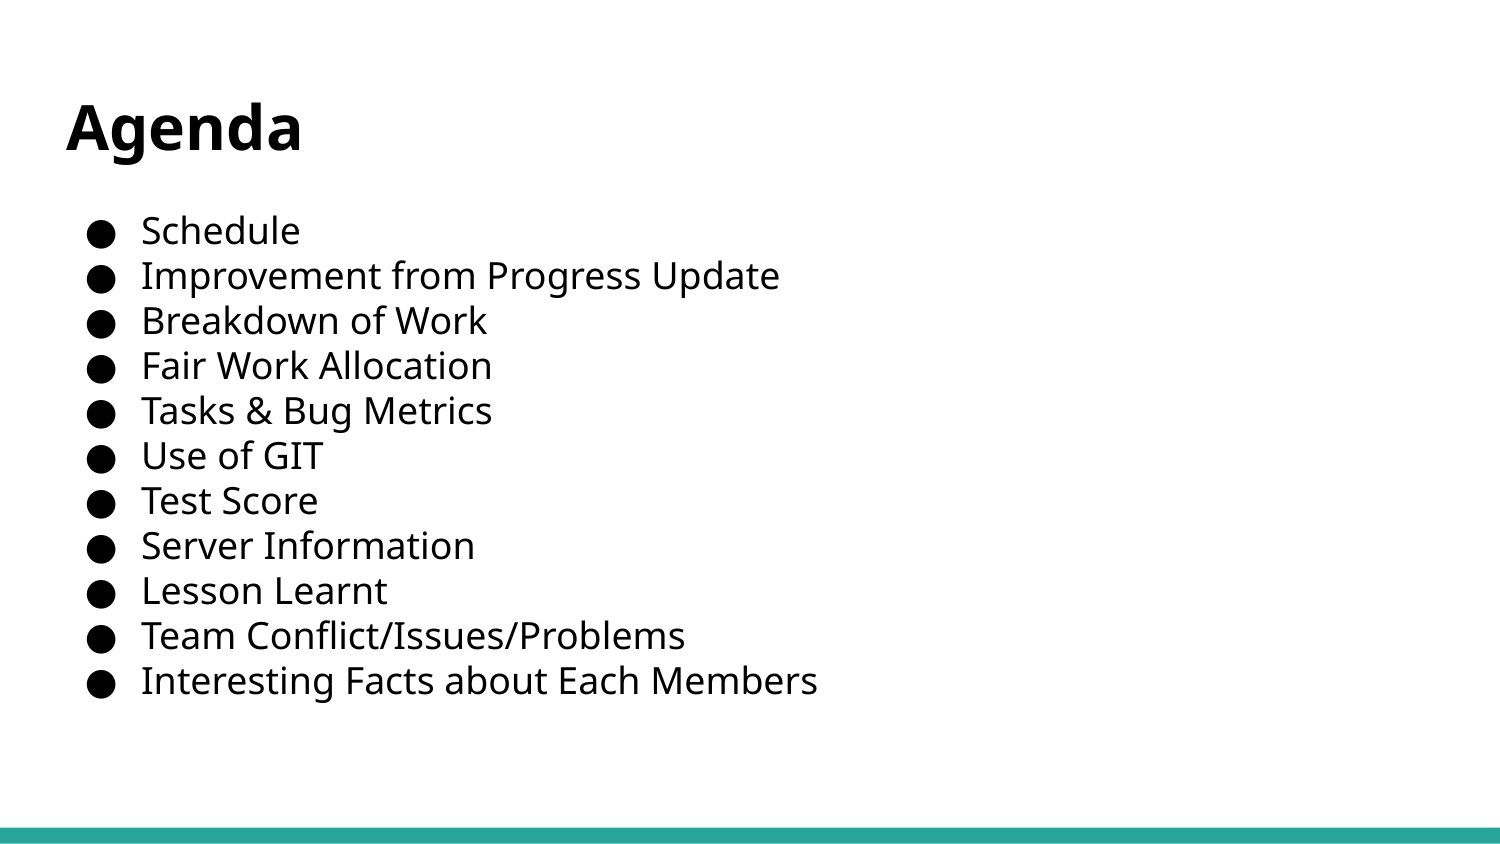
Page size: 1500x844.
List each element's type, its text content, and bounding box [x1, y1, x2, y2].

title Agenda [51, 72, 1449, 174]
list Schedule Improvement from Progress Update Breakdown of Work Fair Work Allocation Tasks & Bug Metrics Use of GIT Test Score Server Information Lesson Learnt Team Conflict/Issues/Problems Interesting Facts about Each Members [51, 192, 1449, 750]
